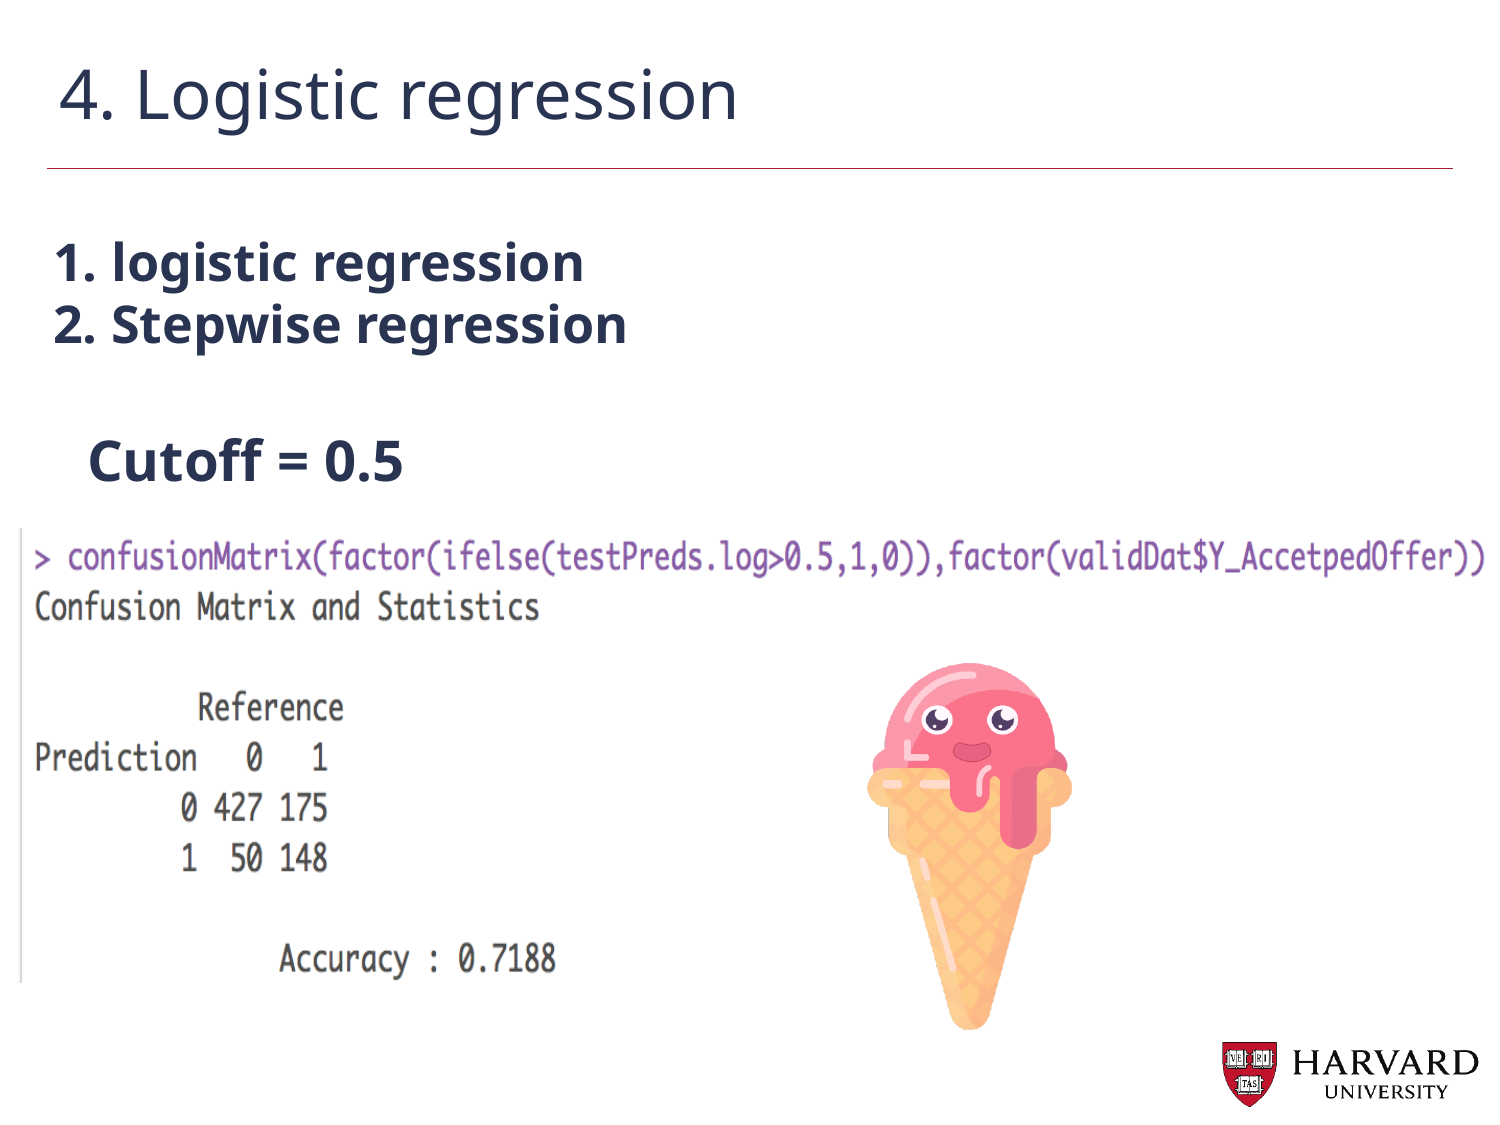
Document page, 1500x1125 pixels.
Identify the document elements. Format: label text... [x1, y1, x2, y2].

text_box 4. Logistic regression [44, 43, 756, 141]
text_box Cutoff = 0.5 [72, 417, 420, 500]
picture [18, 528, 1500, 1030]
text_box 1. logistic regression 2. Stepwise regression [38, 221, 644, 362]
picture [1200, 1024, 1500, 1125]
